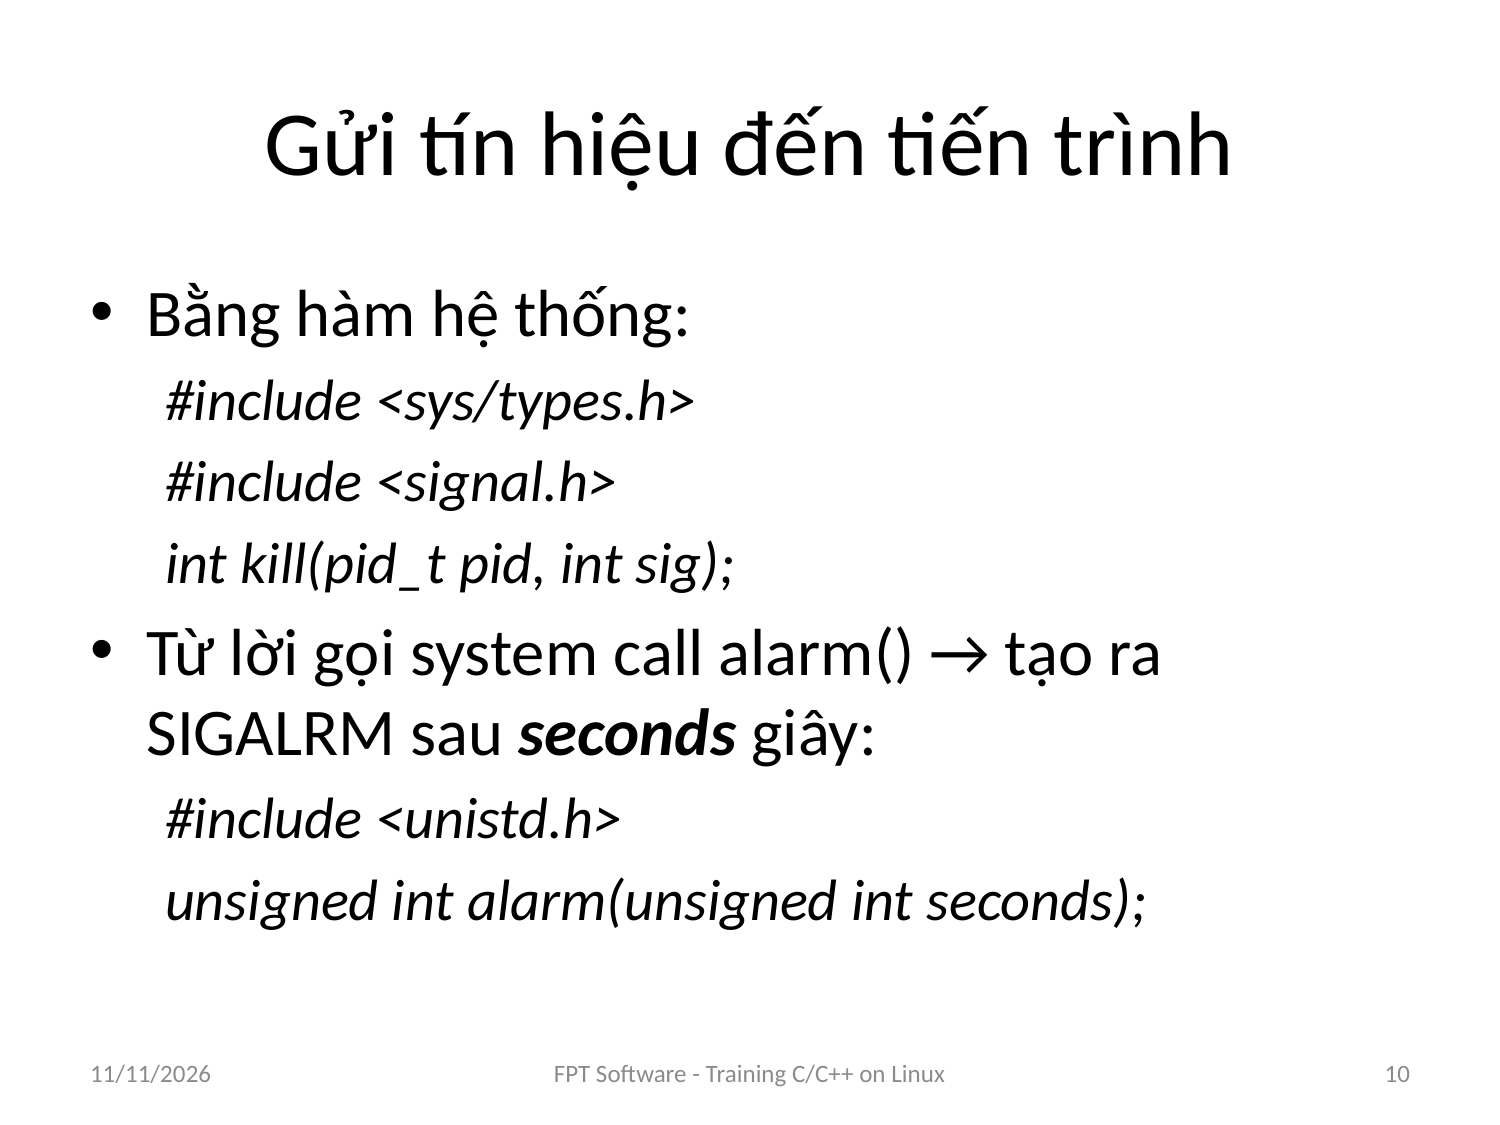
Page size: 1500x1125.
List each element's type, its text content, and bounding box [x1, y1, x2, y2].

list Bằng hàm hệ thống: #include <sys/types.h> #include <signal.h> int kill(pid_t pid, int sig); Từ lời gọi system call alarm() → tạo ra SIGALRM sau seconds giây: #include <unistd.h> unsigned int alarm(unsigned int seconds); [75, 262, 1425, 1005]
footer FPT Software - Training C/C++ on Linux [512, 1042, 988, 1103]
slide_number 10 [1074, 1042, 1425, 1103]
title Gửi tín hiệu đến tiến trình [75, 45, 1425, 233]
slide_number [75, 1042, 425, 1103]
